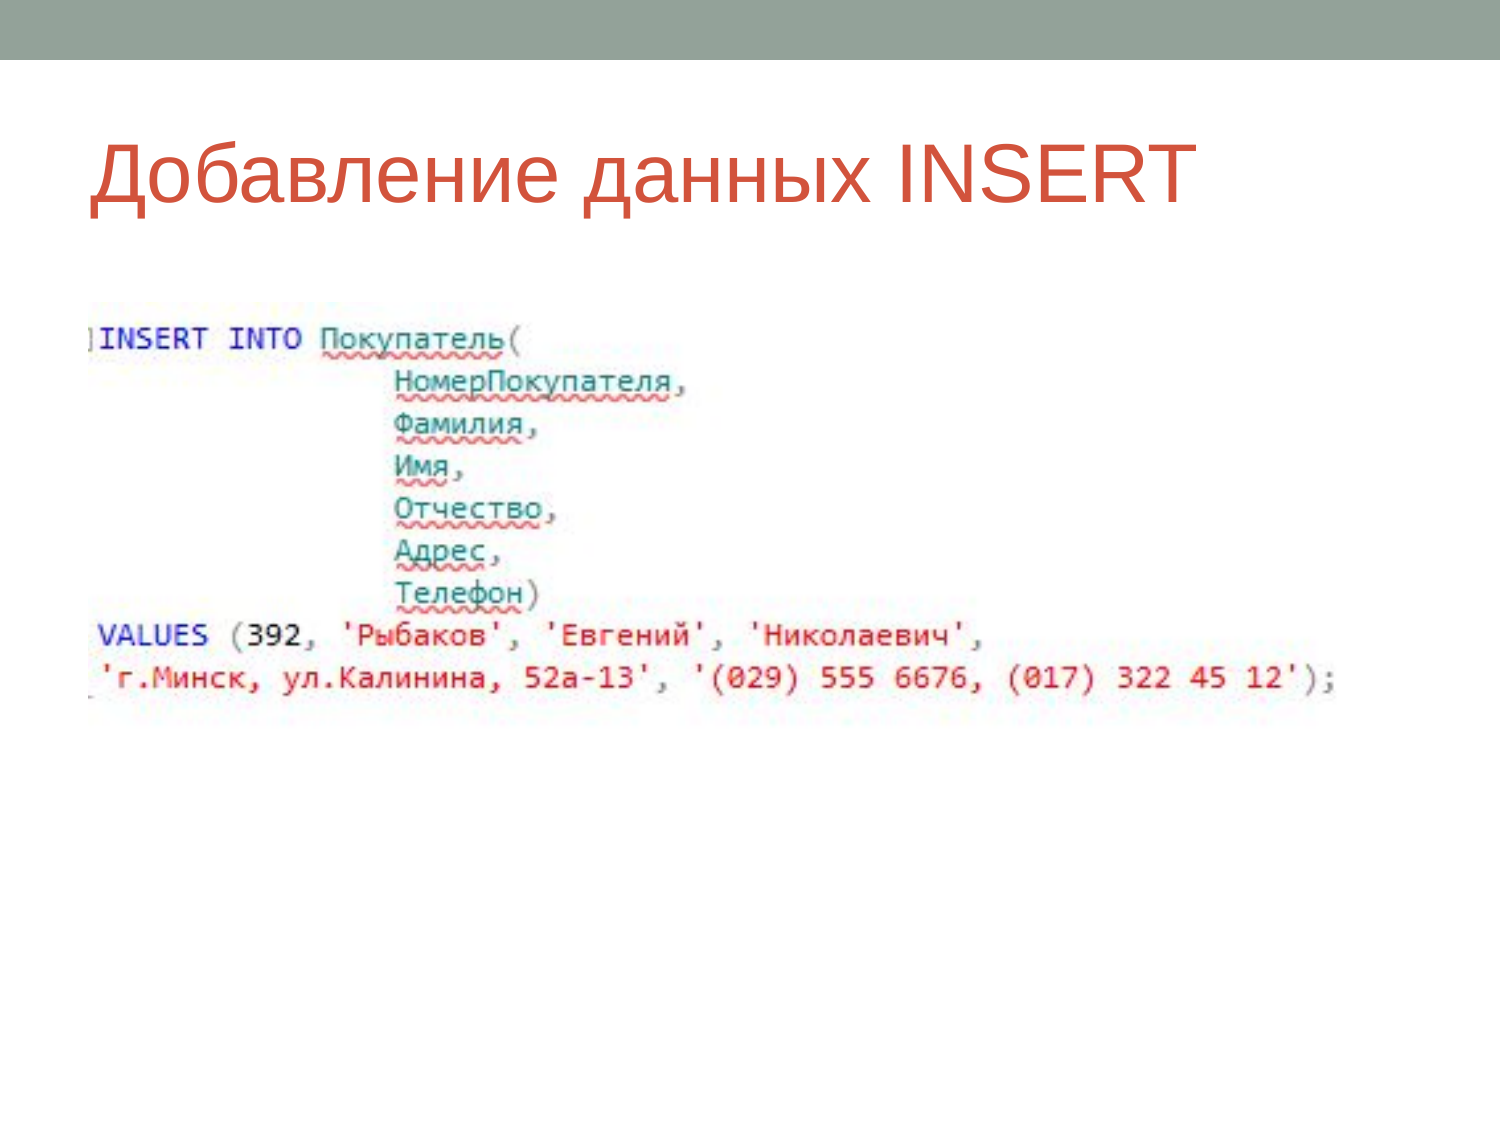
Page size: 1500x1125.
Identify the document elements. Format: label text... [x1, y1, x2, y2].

picture [88, 302, 1400, 731]
title Добавление данных INSERT [75, 87, 1425, 250]
